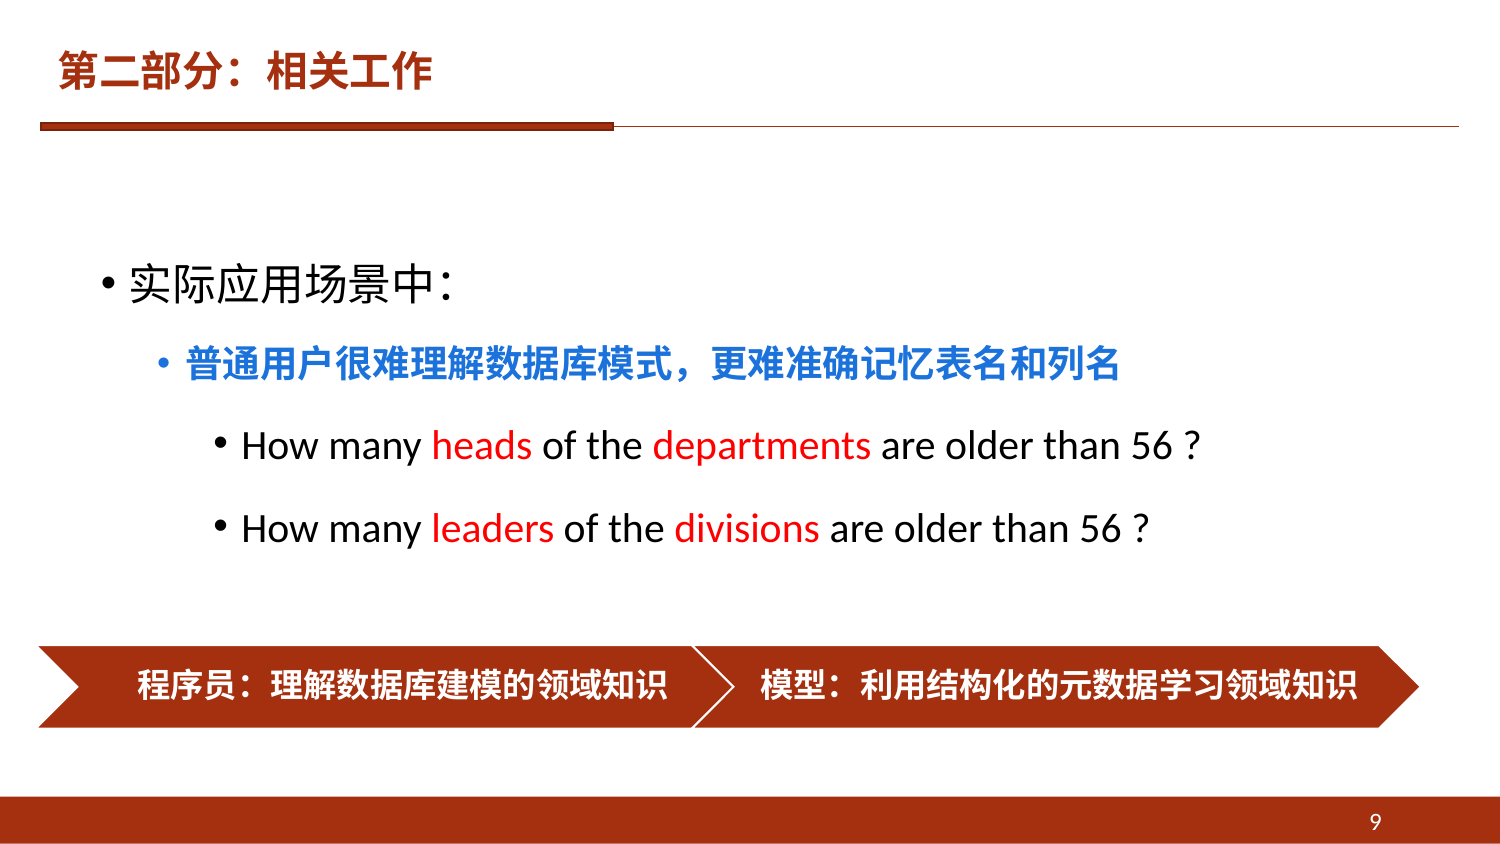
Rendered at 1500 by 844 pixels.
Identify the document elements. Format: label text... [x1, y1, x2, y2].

title 第二部分：相关工作 [42, 25, 1028, 120]
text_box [34, 644, 1422, 729]
list 实际应用场景中： 普通用户很难理解数据库模式，更难准确记忆表名和列名 How many heads of the departments are older than 56 ? How many leaders of the divisions are older than 56 ? [85, 222, 1397, 644]
slide_number 9 [1059, 797, 1397, 843]
